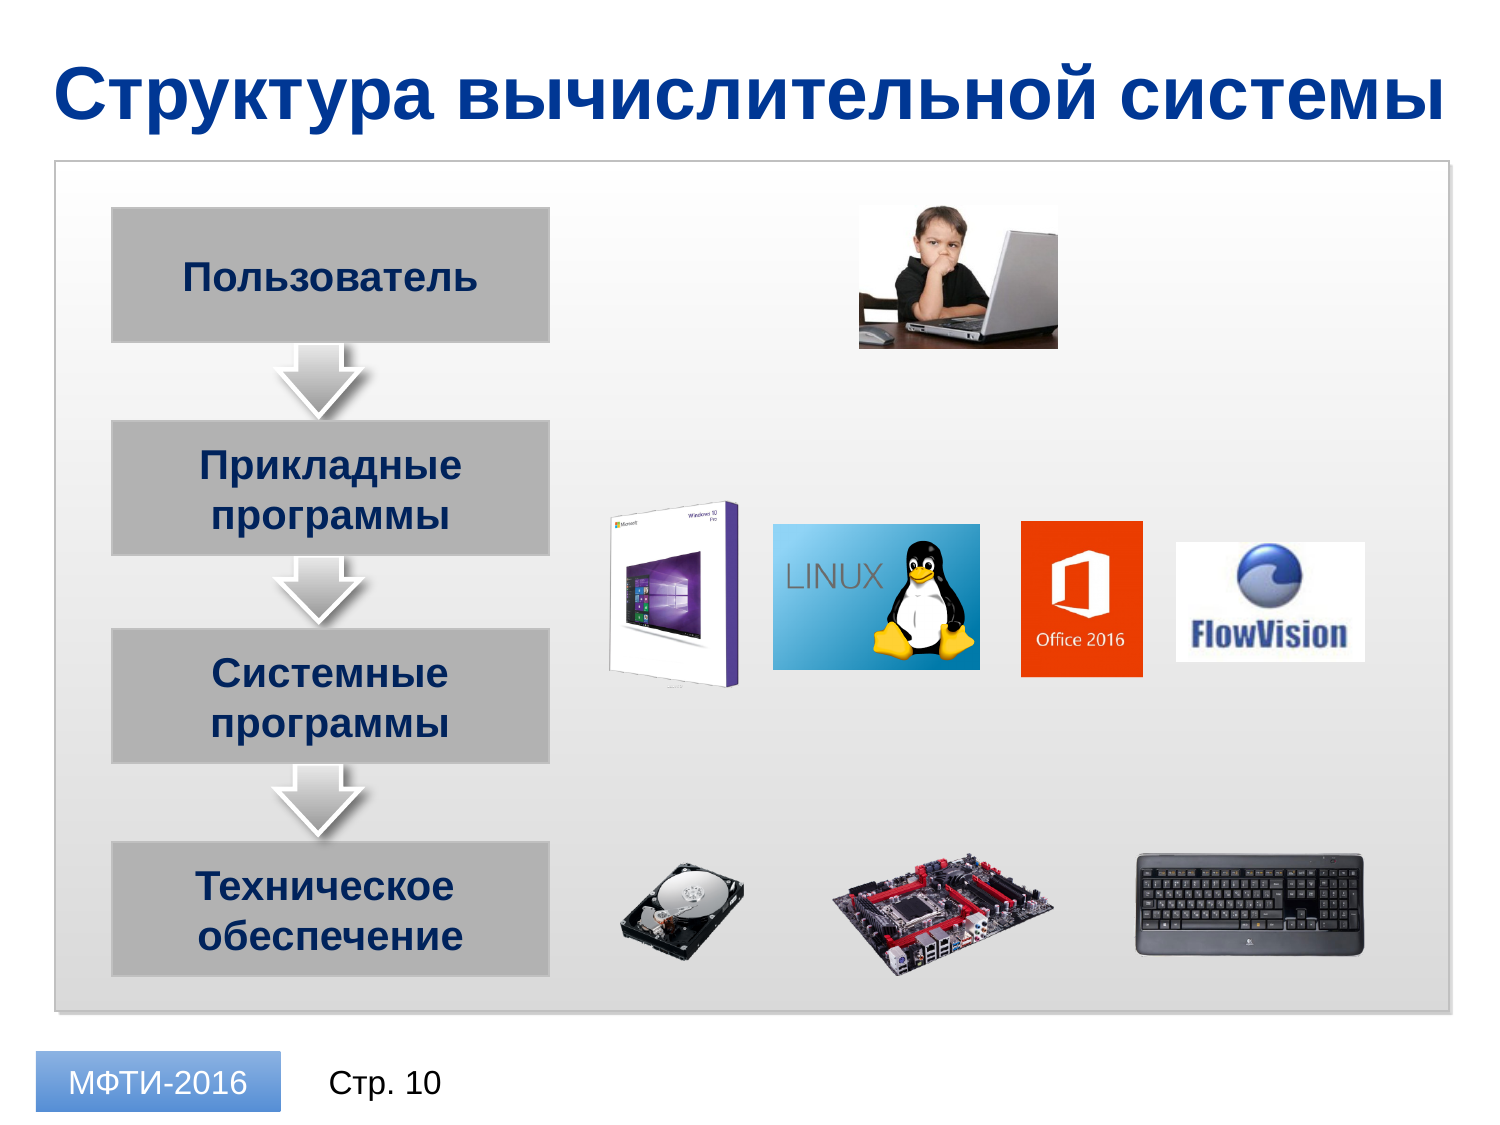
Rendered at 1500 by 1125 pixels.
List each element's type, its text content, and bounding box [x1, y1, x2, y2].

picture [1132, 853, 1365, 958]
picture [619, 860, 744, 961]
picture [773, 523, 981, 670]
text_box Техническое обеспечение [112, 841, 550, 976]
footer МФТИ-2016 [35, 1051, 281, 1112]
text_box [276, 764, 361, 835]
text_box Системные программы [111, 628, 549, 764]
picture [609, 500, 739, 688]
text_box Пользователь [112, 208, 550, 343]
picture [1021, 521, 1144, 678]
picture [1176, 542, 1365, 662]
title Структура вычислительной системы [29, 38, 1471, 141]
text_box [277, 556, 361, 622]
picture [832, 853, 1054, 977]
text_box Прикладные программы [112, 420, 550, 556]
slide_number Стр. 10 [303, 1051, 467, 1112]
text_box [55, 160, 1449, 1012]
text_box [277, 343, 361, 417]
picture [859, 204, 1058, 350]
